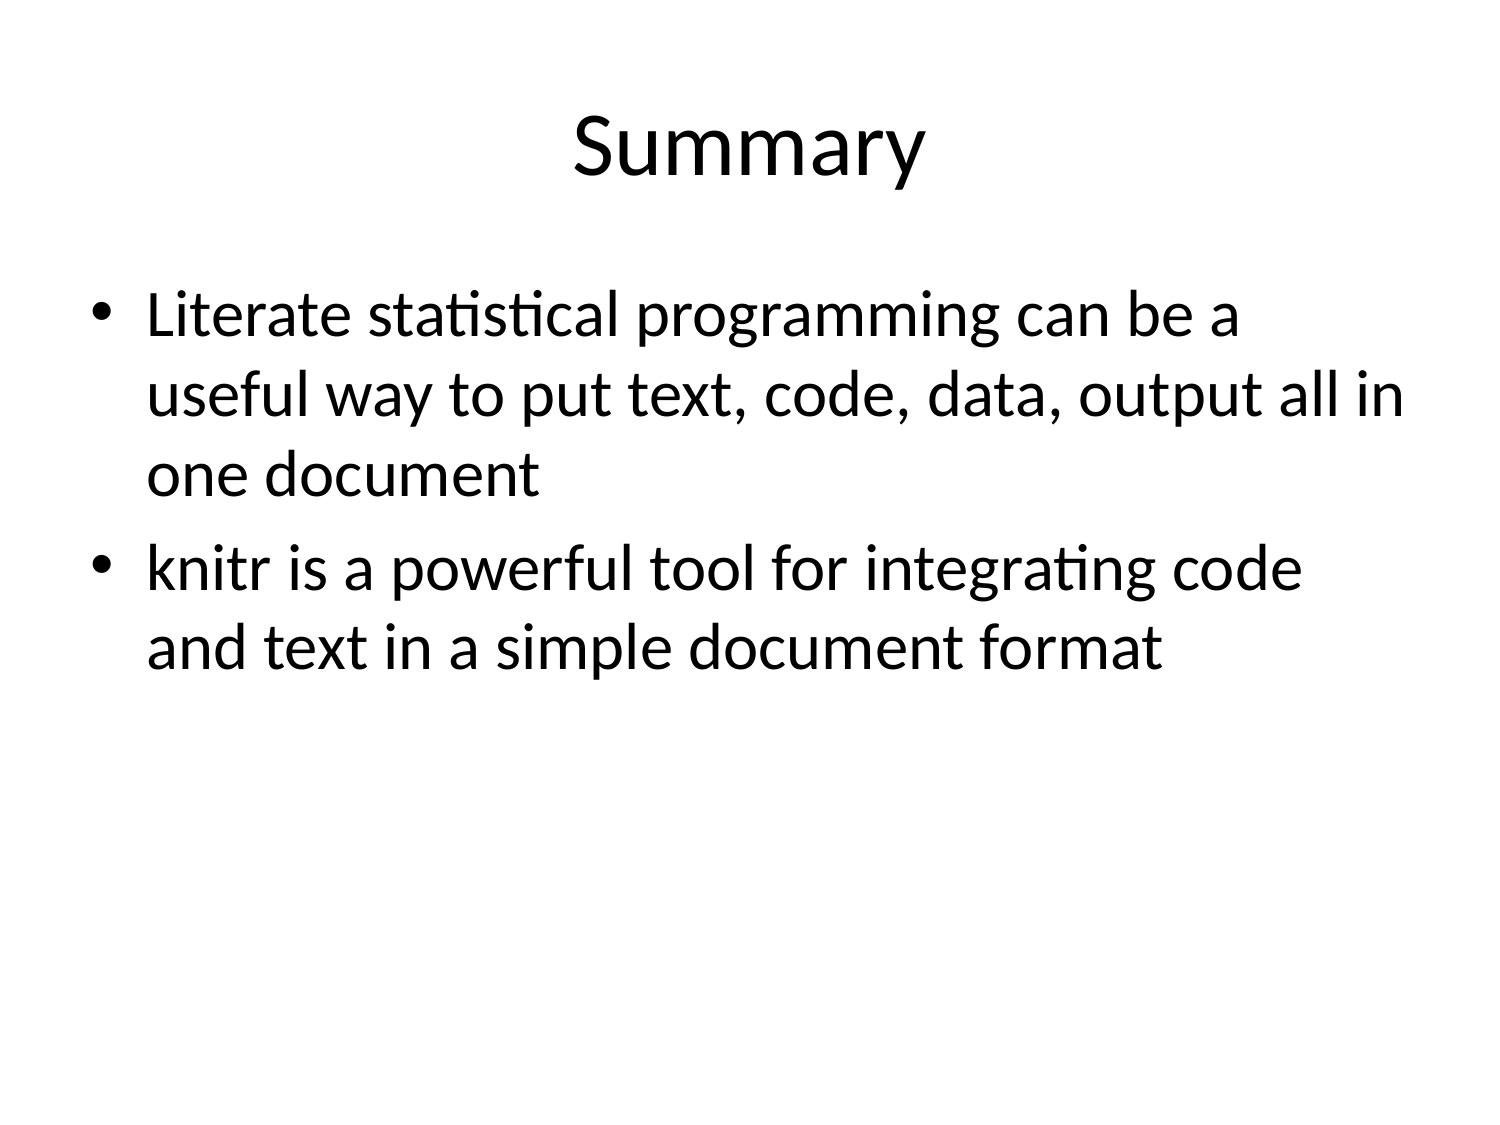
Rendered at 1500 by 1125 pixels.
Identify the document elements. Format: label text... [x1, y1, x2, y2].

list Literate statistical programming can be a useful way to put text, code, data, output all in one document knitr is a powerful tool for integrating code and text in a simple document format [75, 262, 1425, 1005]
title Summary [75, 45, 1425, 233]
